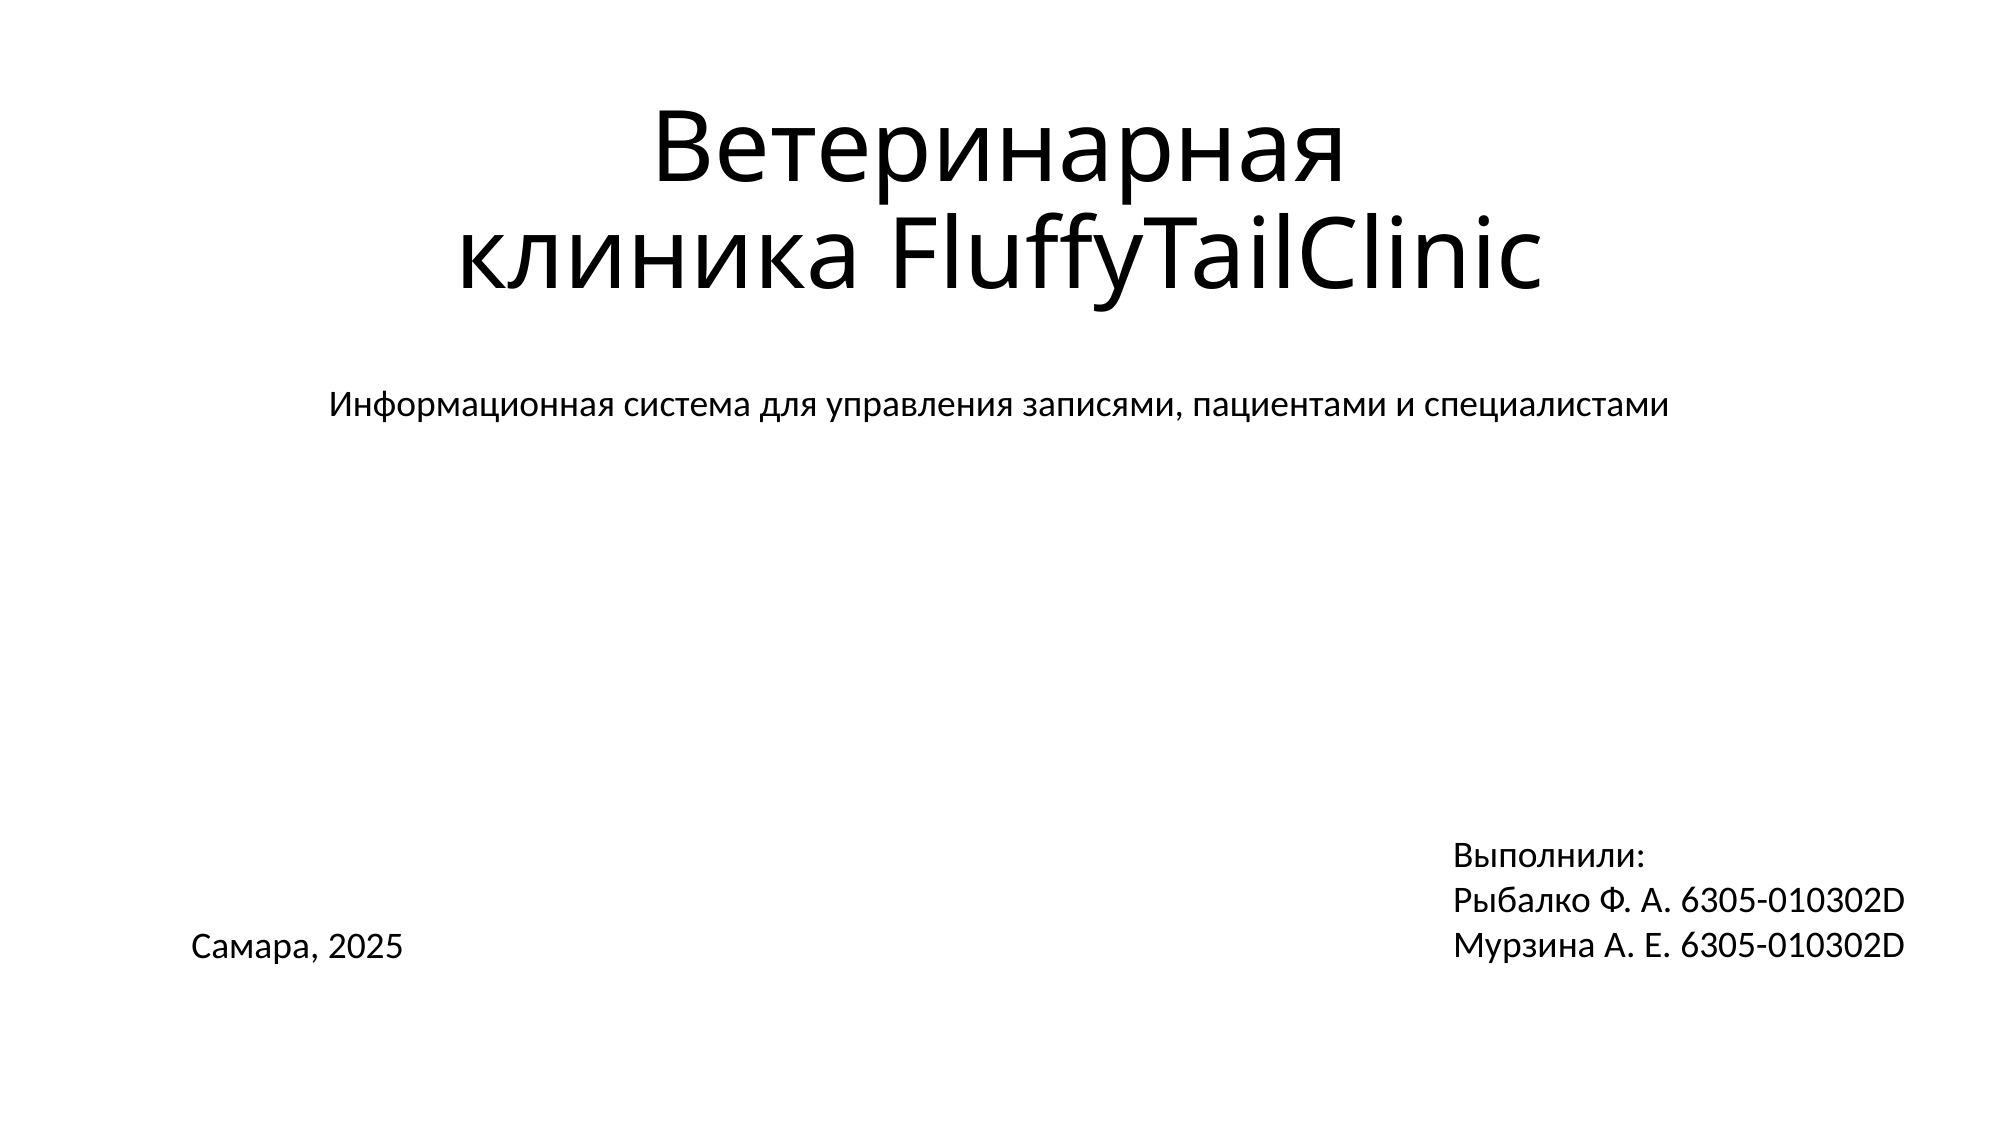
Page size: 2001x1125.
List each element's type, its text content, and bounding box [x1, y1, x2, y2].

text_box Выполнили: Рыбалко Ф. А. 6305-010302D Мурзина А. Е. 6305-010302D [1438, 822, 1949, 973]
text_box Информационная система для управления записями, пациентами и специалистами [314, 371, 1686, 432]
title Ветеринарная клиника FluffyTailClinic [420, 83, 1580, 318]
text_box Самара, 2025 [176, 913, 420, 974]
